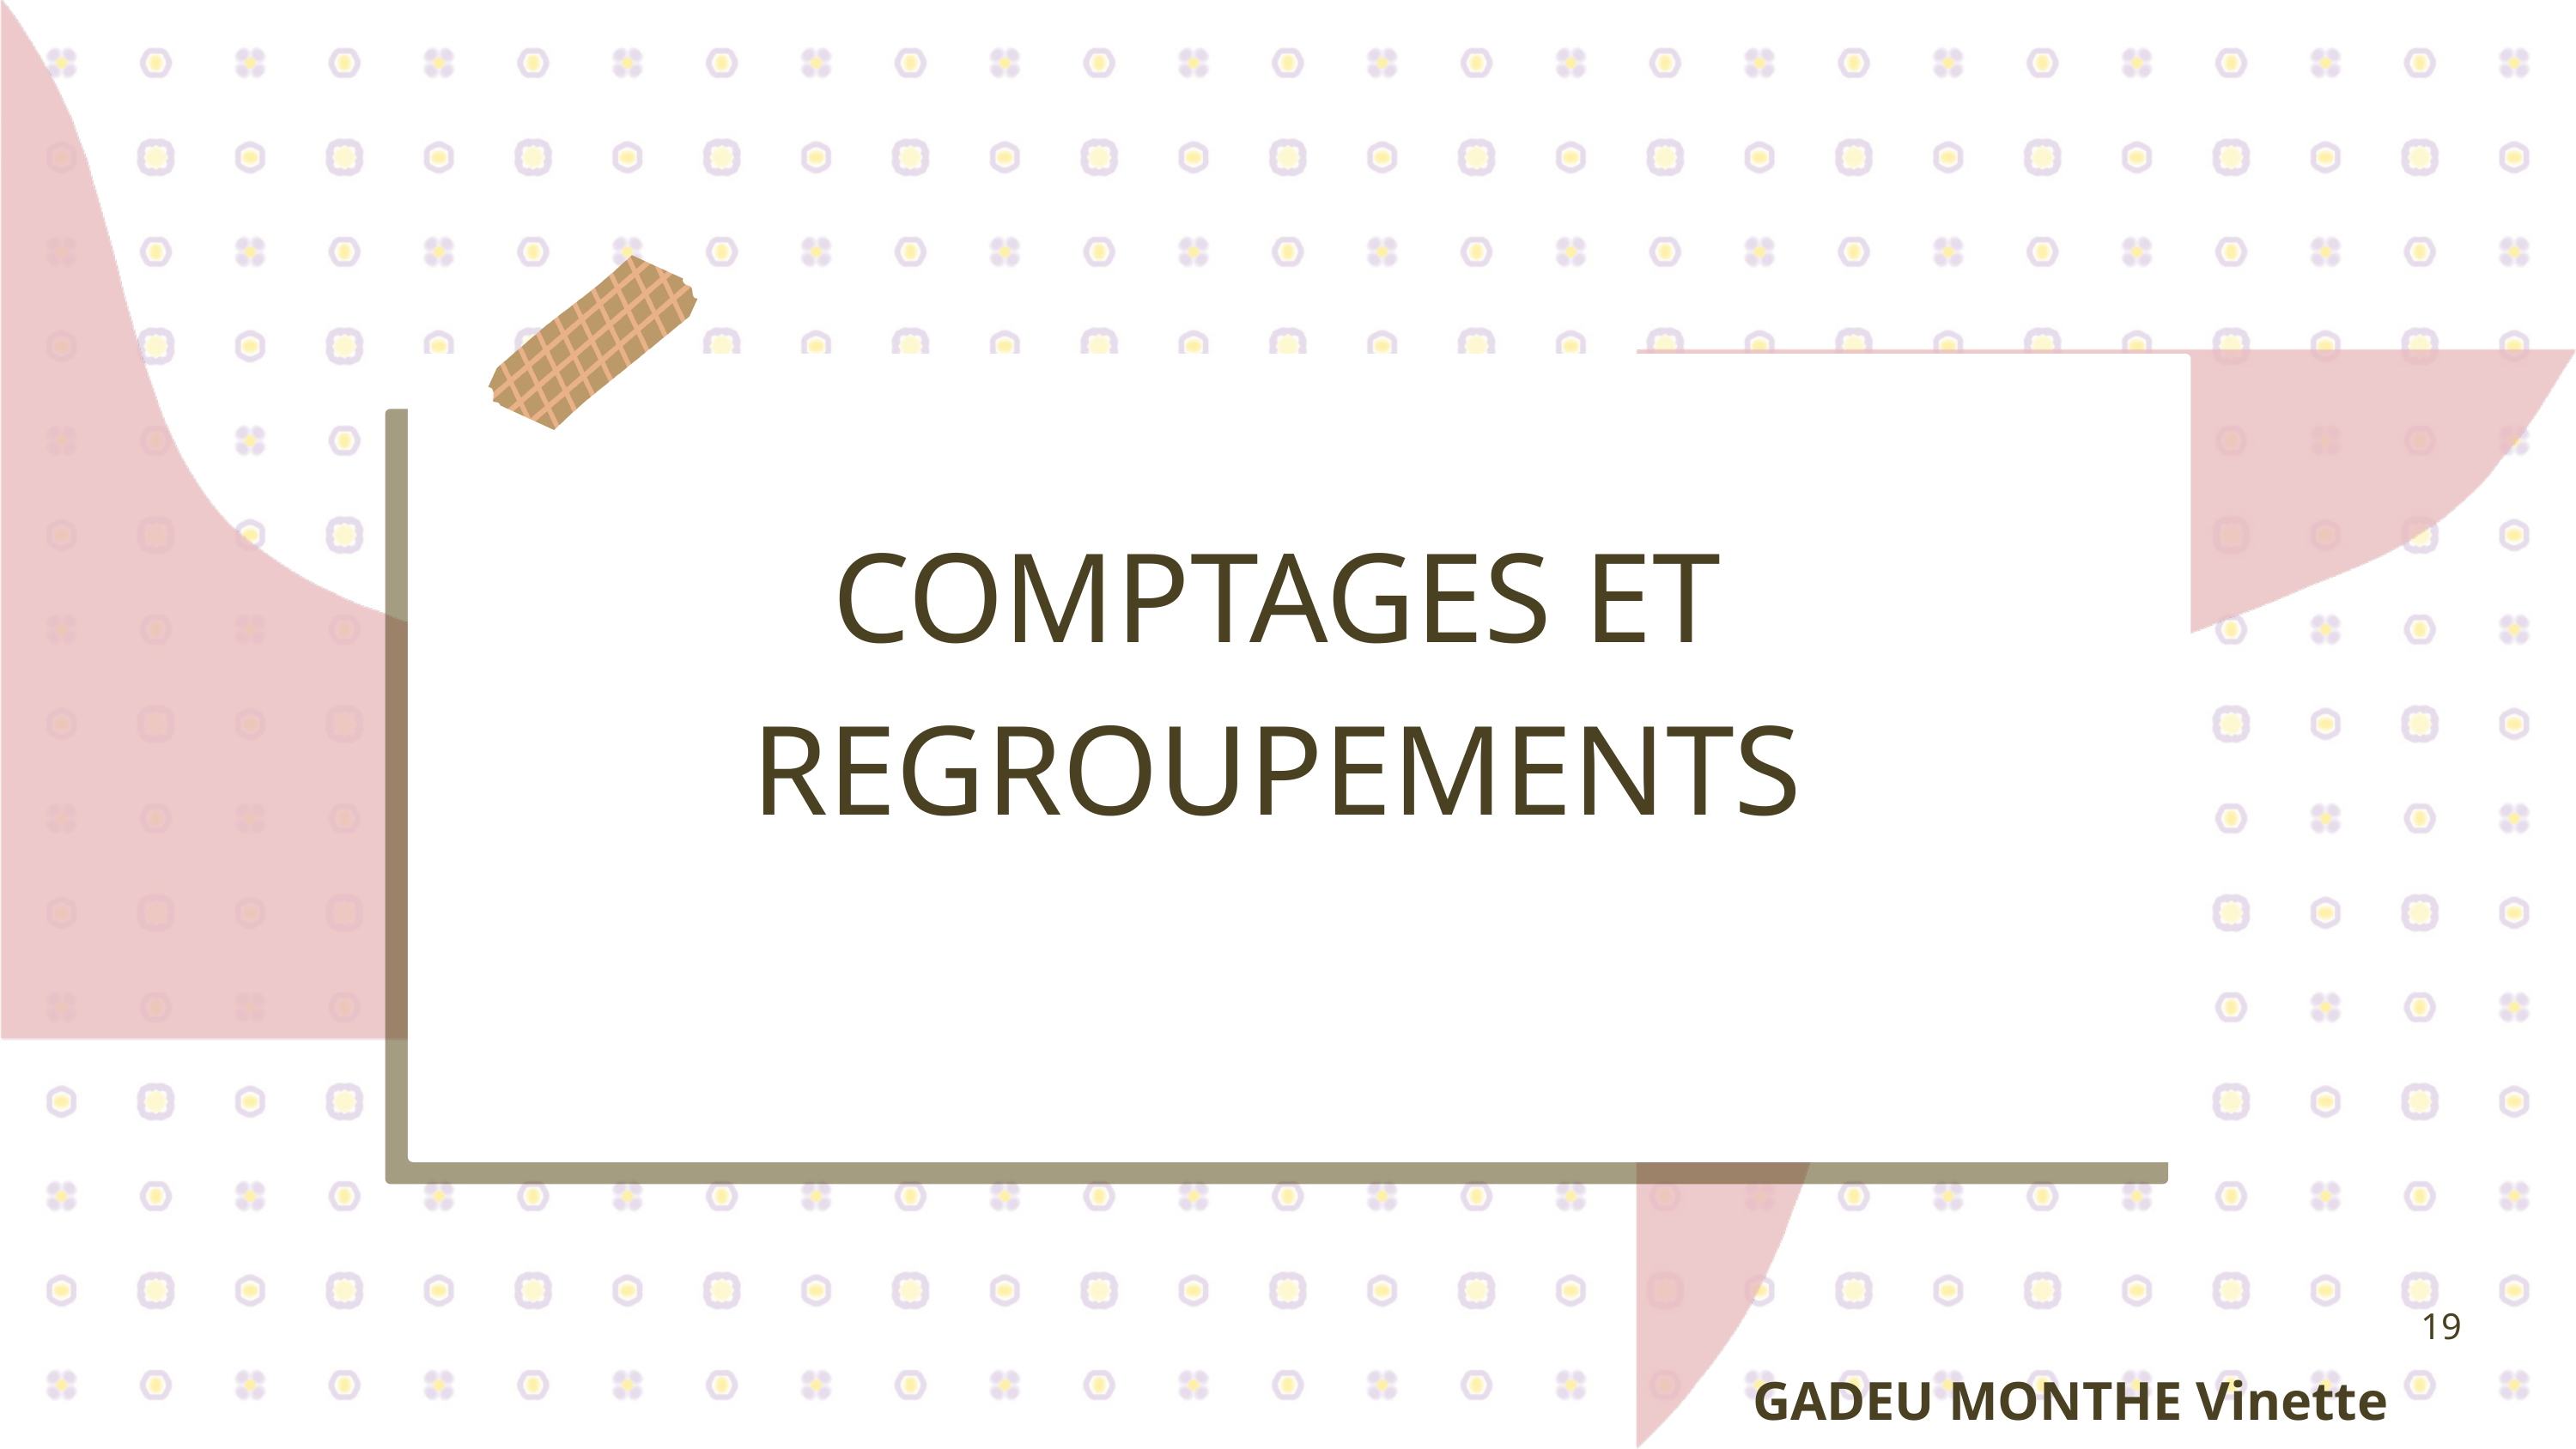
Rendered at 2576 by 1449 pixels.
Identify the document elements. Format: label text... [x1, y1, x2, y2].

text_box 19 [2421, 1296, 2463, 1348]
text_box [385, 409, 2169, 1185]
text_box GADEU MONTHE Vinette Marcy [1753, 1356, 2549, 1449]
text_box [504, 223, 703, 351]
text_box [0, 1041, 1636, 1449]
text_box [1147, 0, 2576, 351]
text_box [407, 353, 2191, 1163]
text_box [1636, 349, 2576, 1449]
text_box [0, 0, 1147, 1041]
